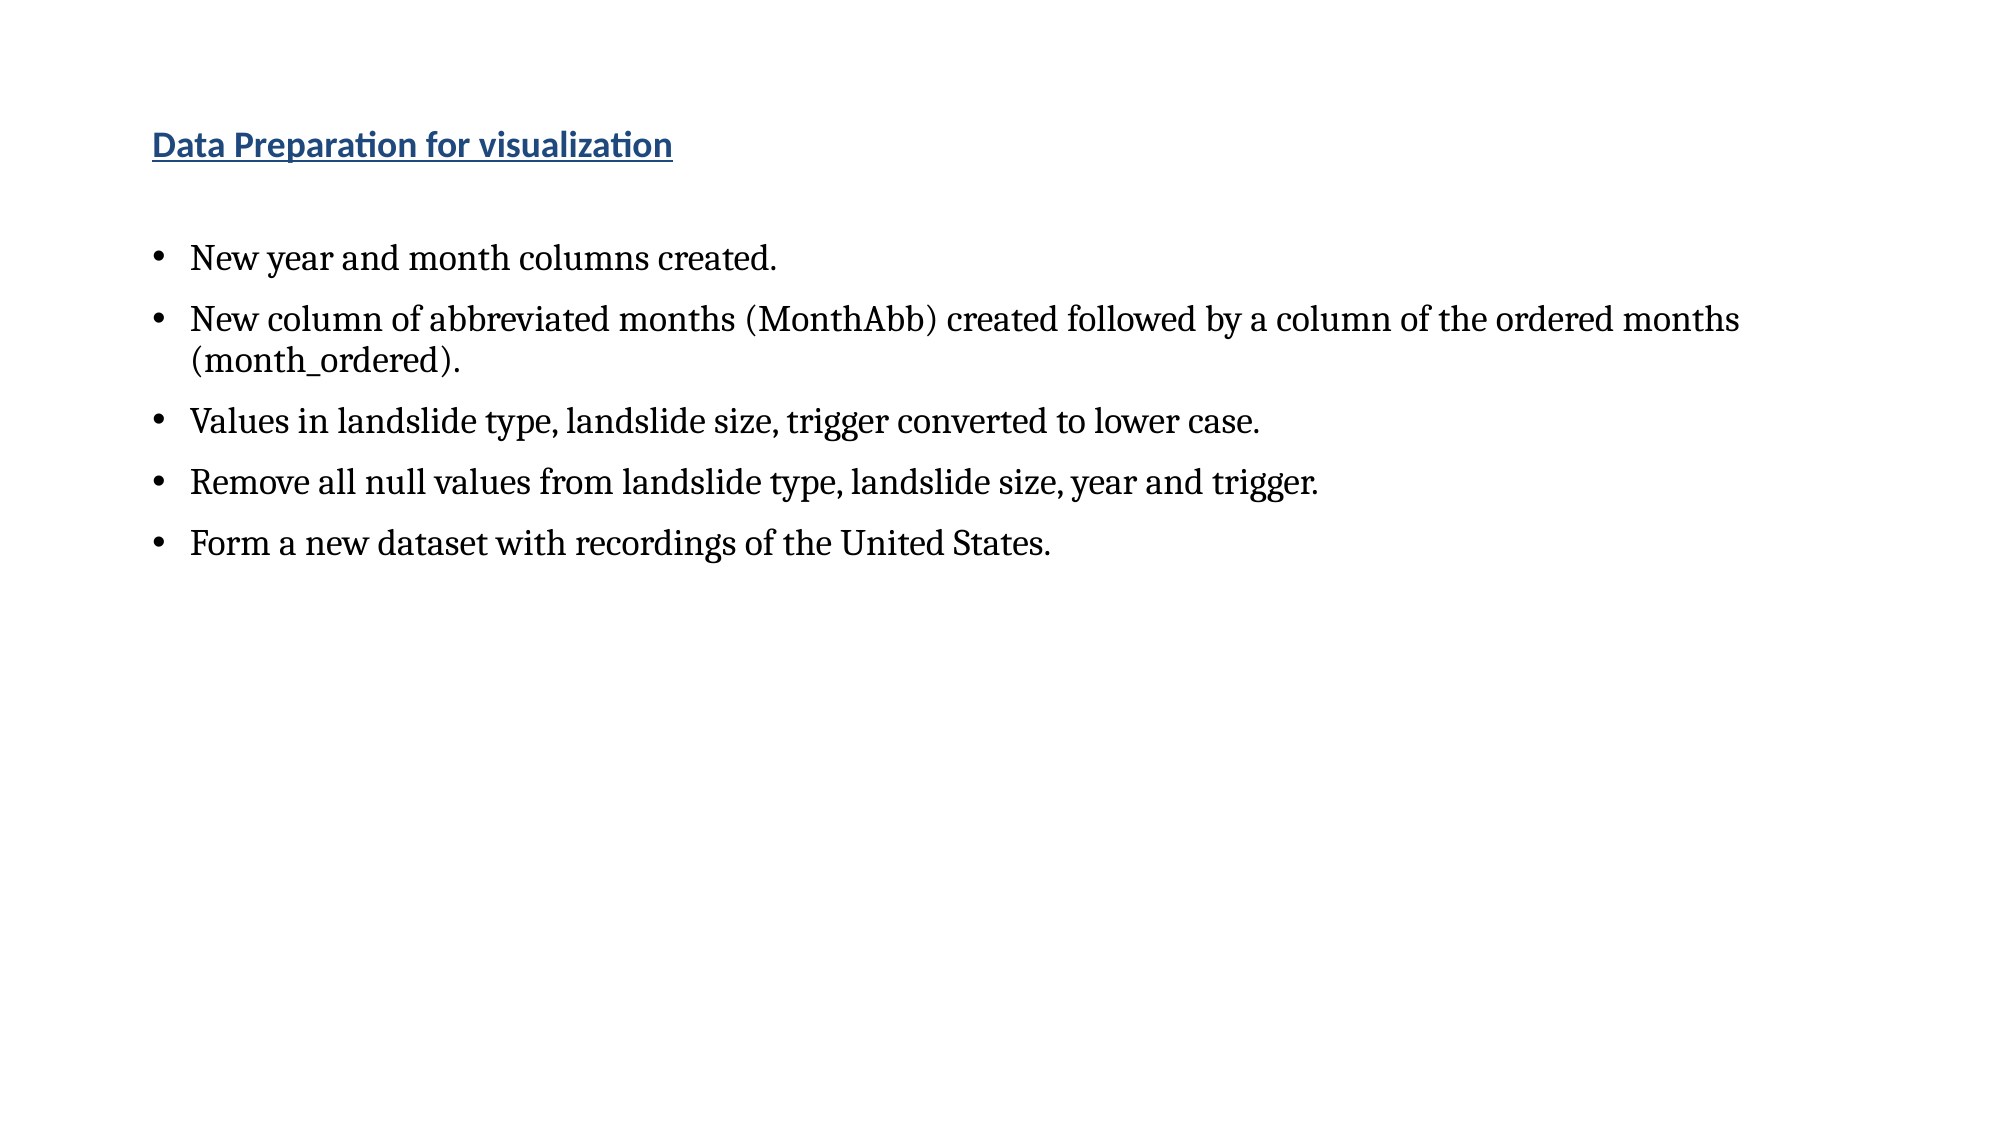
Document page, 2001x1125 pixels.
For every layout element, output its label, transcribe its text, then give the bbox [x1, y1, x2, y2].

title Data Preparation for visualization [137, 59, 1863, 230]
list New year and month columns created. New column of abbreviated months (MonthAbb) created followed by a column of the ordered months (month_ordered). Values in landslide type, landslide size, trigger converted to lower case. Remove all null values from landslide type, landslide size, year and trigger. Form a new dataset with recordings of the United States. [137, 230, 1863, 1014]
